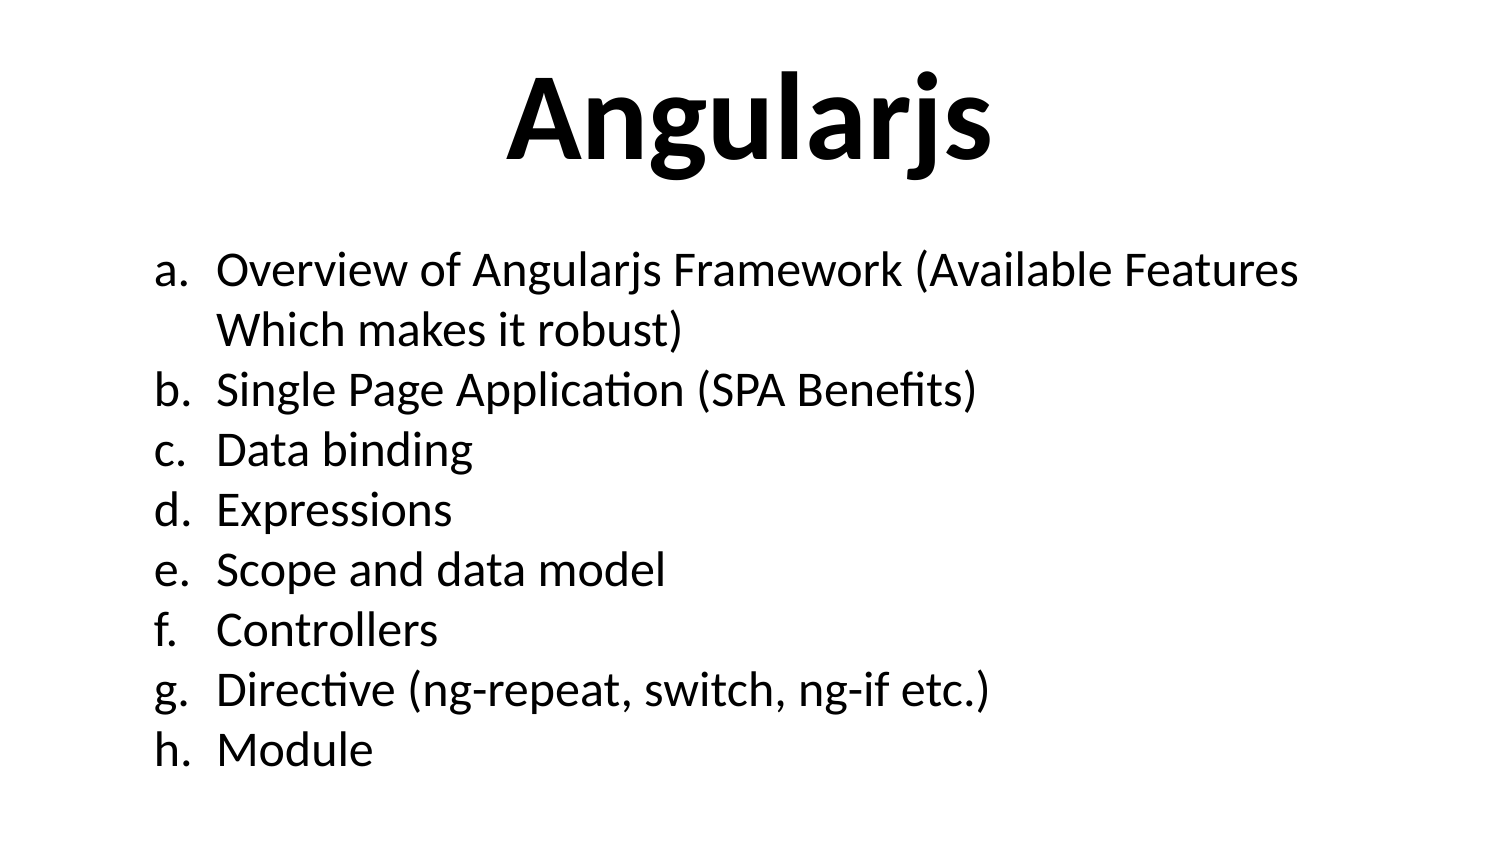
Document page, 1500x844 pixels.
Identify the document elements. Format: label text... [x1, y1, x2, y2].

list Overview of Angularjs Framework (Available Features Which makes it robust) Single Page Application (SPA Benefits) Data binding Expressions Scope and data model Controllers Directive (ng-repeat, switch, ng-if etc.) Module [51, 220, 1449, 782]
title Angularjs [51, 19, 1449, 220]
